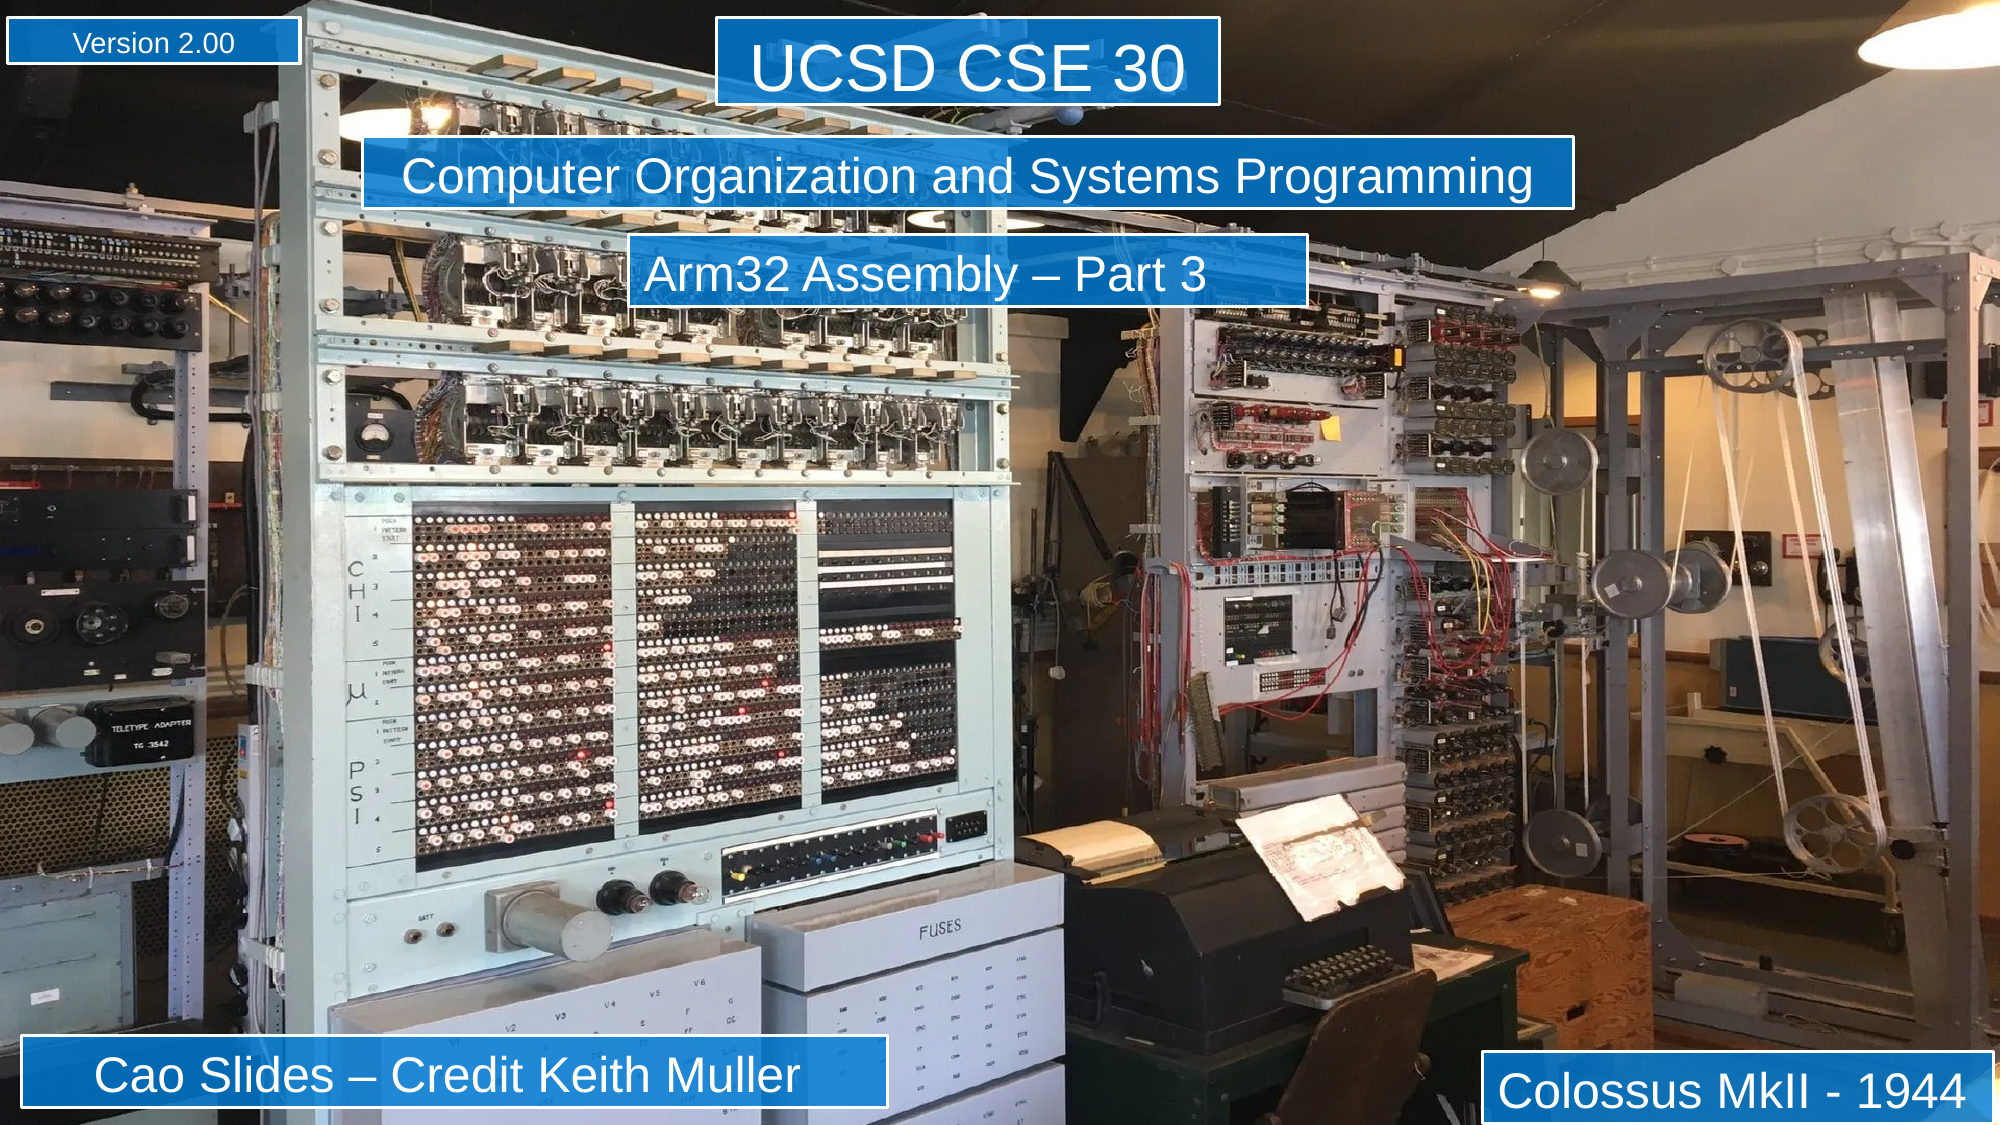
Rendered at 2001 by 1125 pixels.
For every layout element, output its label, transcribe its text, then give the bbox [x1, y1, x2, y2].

text_box UCSD CSE 30 [716, 17, 1220, 105]
text_box Cao Slides – Credit Keith Muller [21, 1035, 888, 1108]
text_box Colossus MkII - 1944 [1482, 1051, 1994, 1124]
picture [0, 0, 2000, 1125]
text_box Version 2.00 [7, 17, 300, 64]
text_box Arm32 Assembly – Part 3 [628, 234, 1308, 307]
text_box Computer Organization and Systems Programming [362, 136, 1574, 209]
